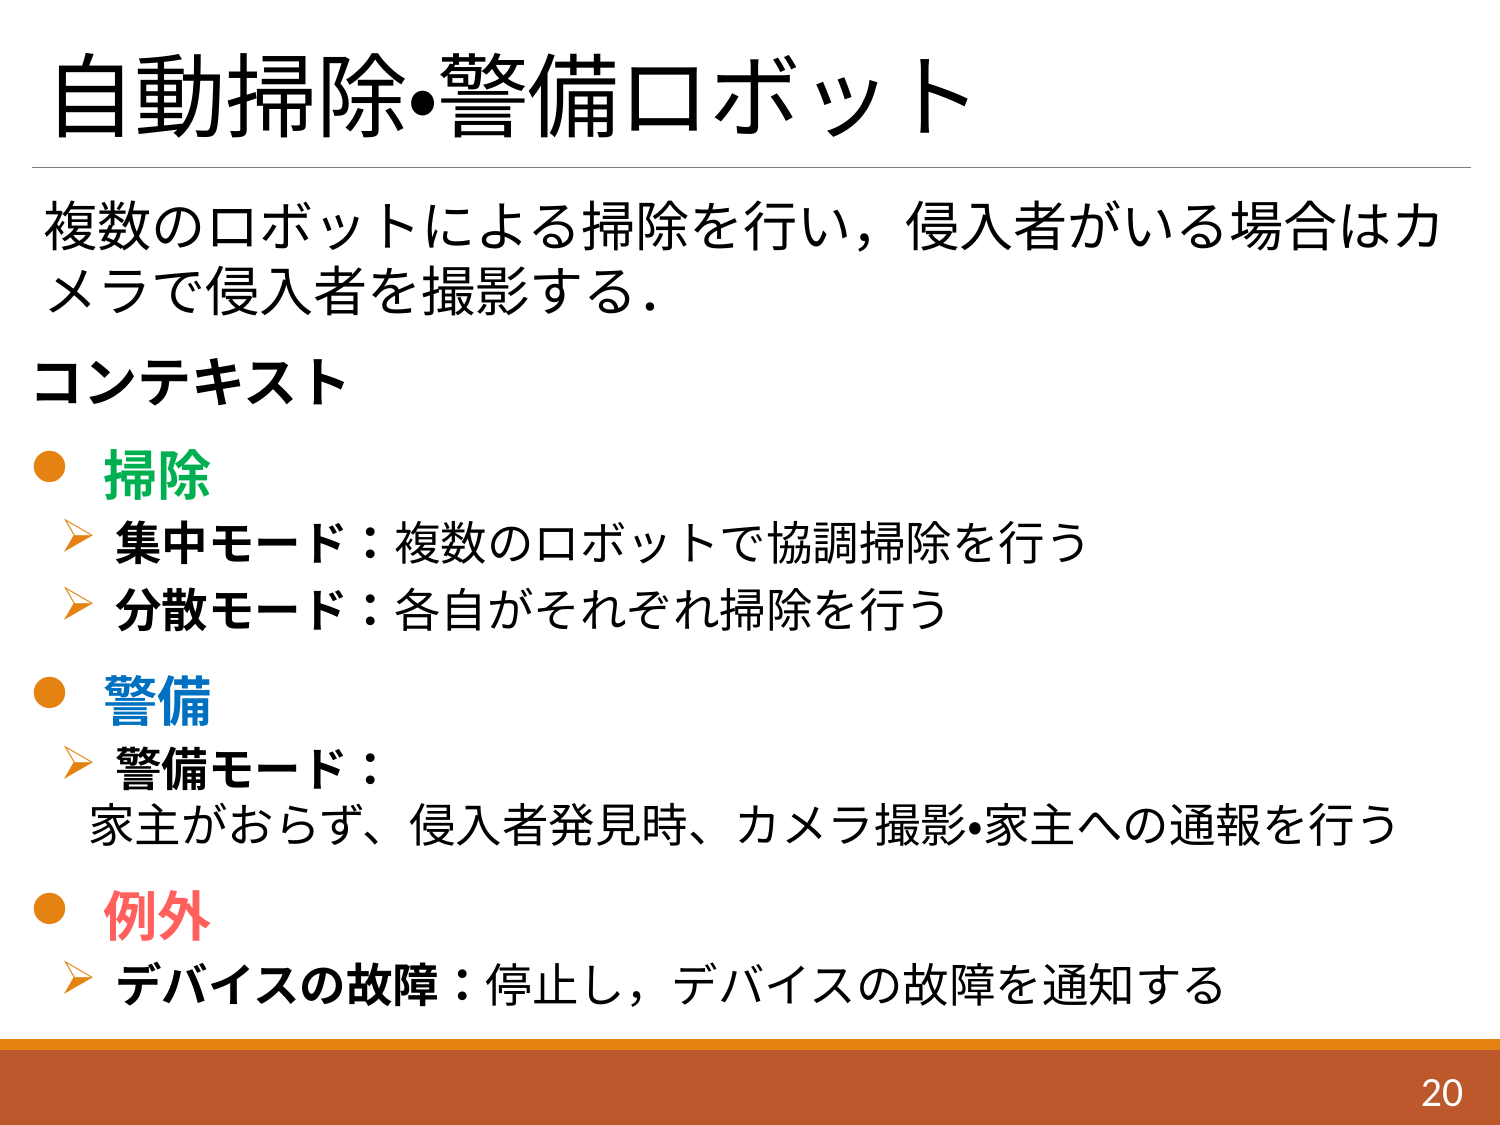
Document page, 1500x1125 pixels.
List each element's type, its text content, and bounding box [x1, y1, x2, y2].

title 自動掃除・警備ロボット [29, 26, 1479, 157]
list 複数のロボットによる掃除を行い，侵入者がいる場合はカメラで侵入者を撮影する． コンテキスト 掃除 集中モード：複数のロボットで協調掃除を行う 分散モード：各自がそれぞれ掃除を行う 警備 警備モード： 家主がおらず、侵入者発見時、カメラ撮影・家主への通報を行う 例外 デバイスの故障：停止し，デバイスの故障を通知する [29, 184, 1479, 1024]
slide_number 19 [1316, 1059, 1479, 1120]
